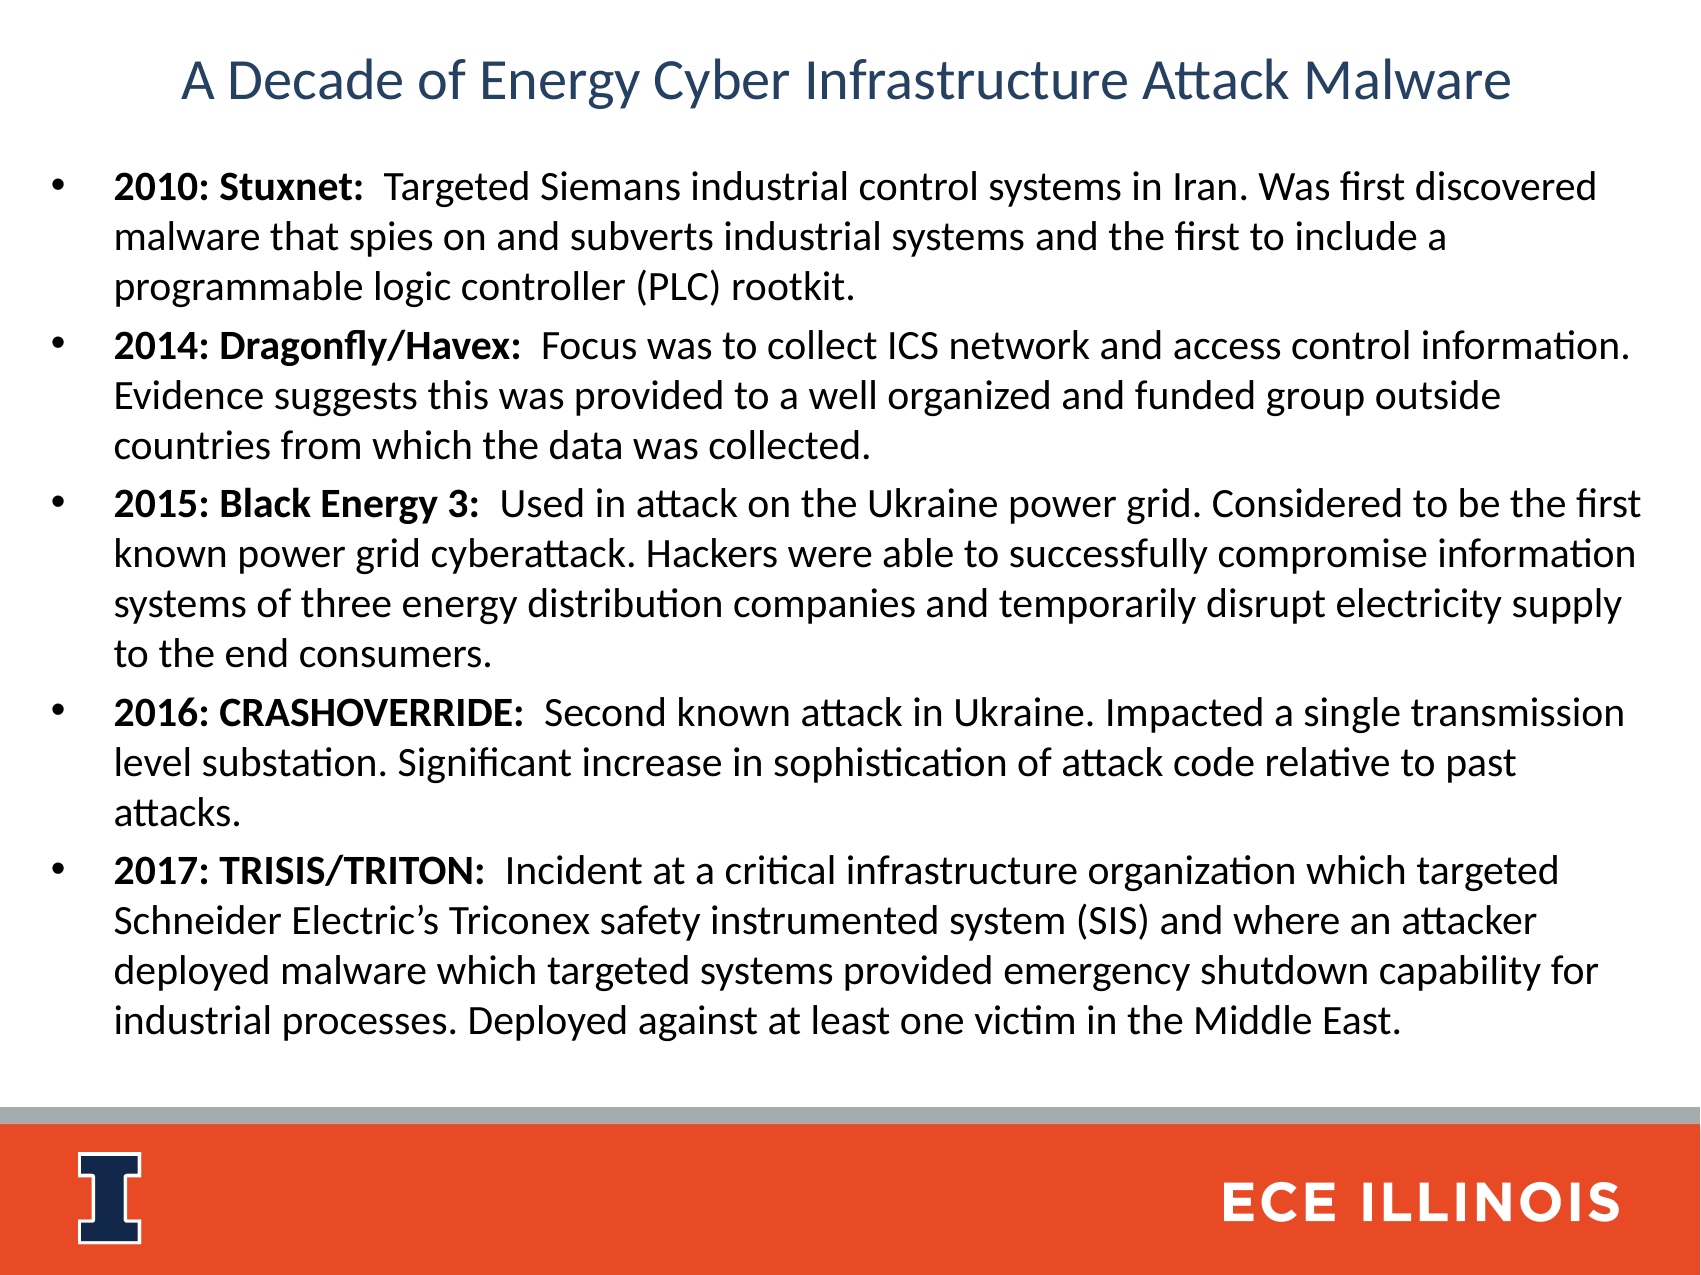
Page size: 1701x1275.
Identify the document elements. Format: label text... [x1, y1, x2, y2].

picture [1224, 1181, 1619, 1222]
picture [76, 1152, 162, 1251]
list 2010: Stuxnet: Targeted Siemans industrial control systems in Iran. Was first discovered malware that spies on and subverts industrial systems and the first to include a programmable logic controller (PLC) rootkit. 2014: Dragonfly/Havex: Focus was to collect ICS network and access control information. Evidence suggests this was provided to a well organized and funded group outside countries from which the data was collected. 2015: Black Energy 3: Used in attack on the Ukraine power grid. Considered to be the first known power grid cyberattack. Hackers were able to successfully compromise information systems of three energy distribution companies and temporarily disrupt electricity supply to the end consumers. 2016: CRASHOVERRIDE: Second known attack in Ukraine. Impacted a single transmission level substation. Significant increase in sophistication of attack code relative to past attacks. 2017: TRISIS/TRITON: Incident at a critical infrastructure organization which targeted Schneider Electric’s Triconex safety instrumented system (SIS) and where an attacker deployed malware which targeted systems provided emergency shutdown capability for industrial processes. Deployed against at least one victim in the Middle East. [36, 151, 1658, 1041]
title A Decade of Energy Cyber Infrastructure Attack Malware [81, 32, 1612, 148]
picture [0, 1107, 1700, 1150]
